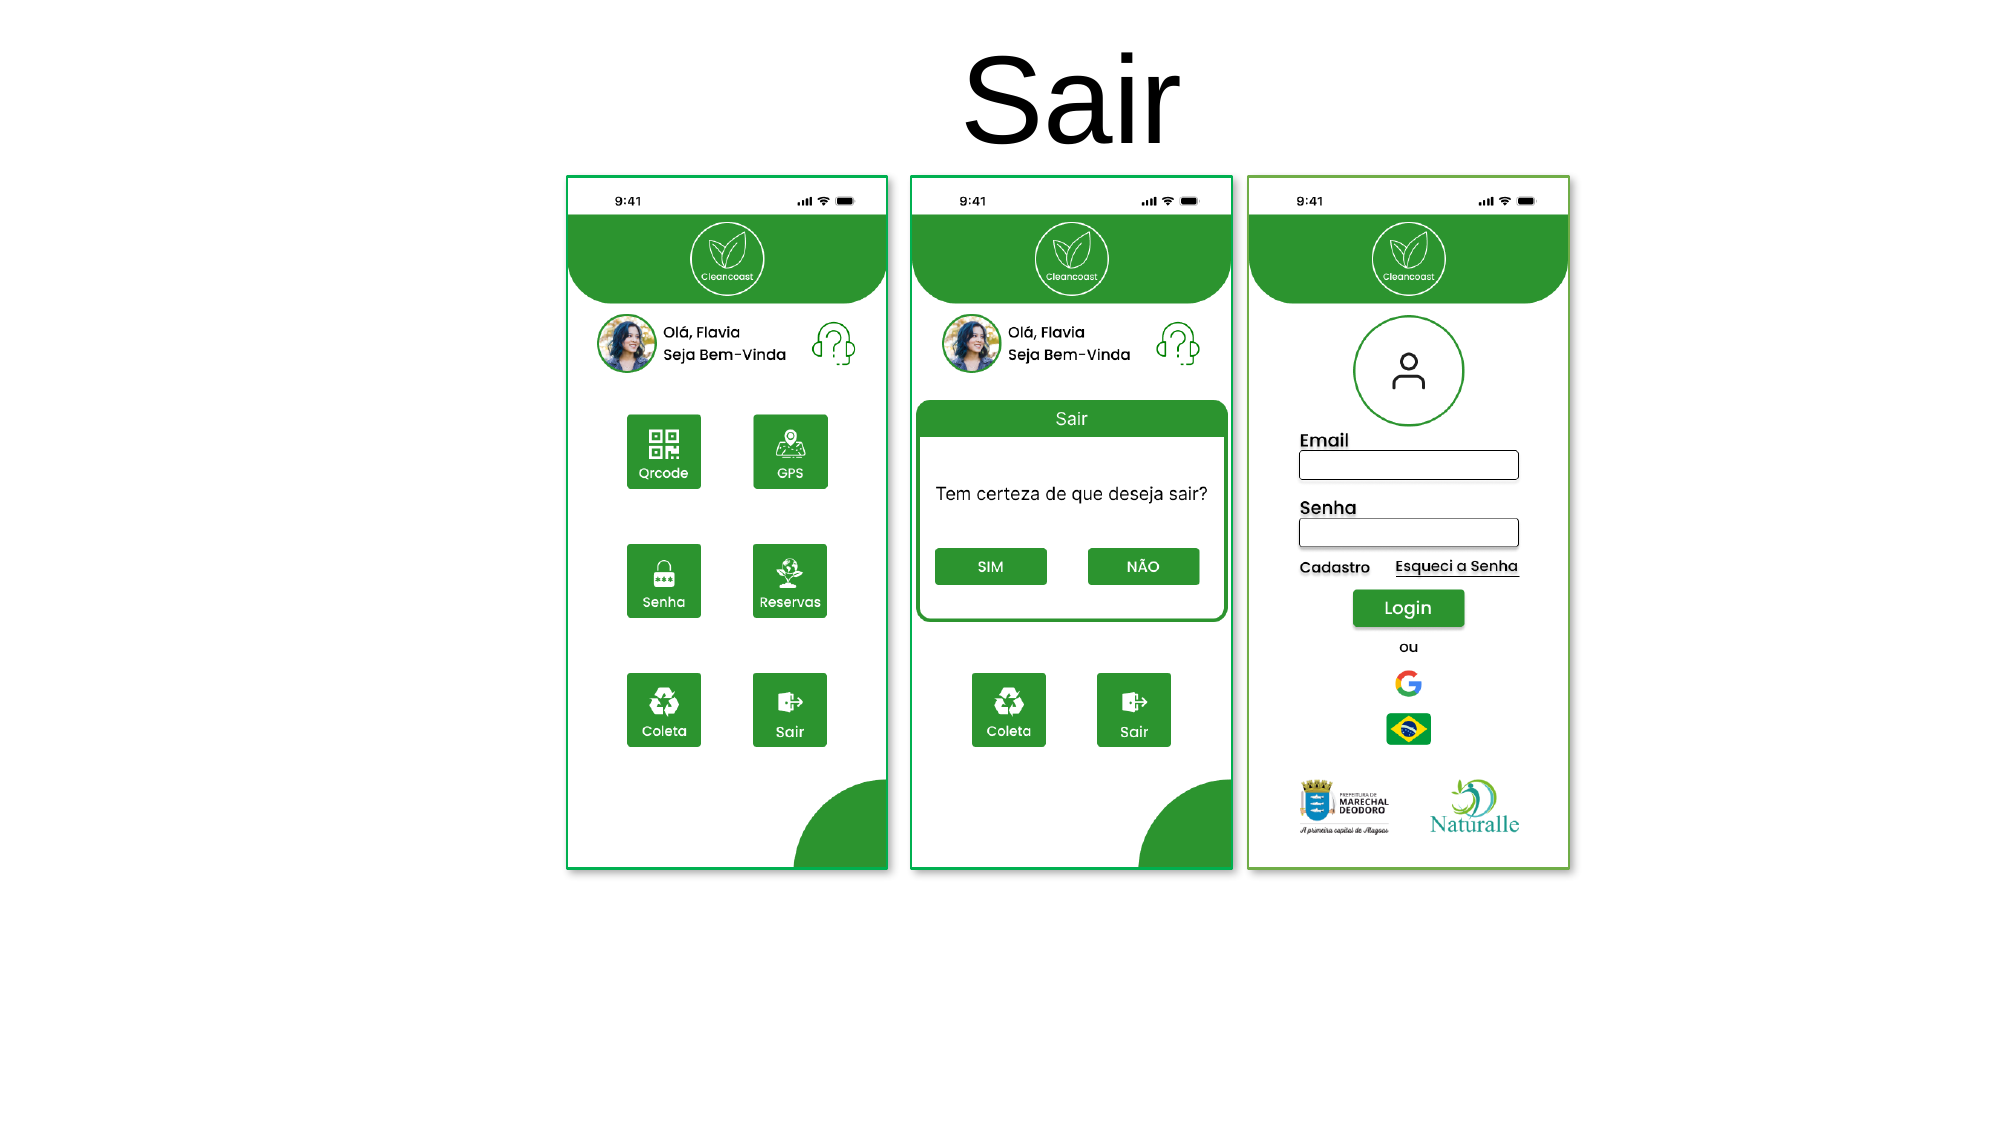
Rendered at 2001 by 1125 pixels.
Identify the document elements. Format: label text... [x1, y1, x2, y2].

picture [1249, 177, 1568, 868]
picture [912, 177, 1231, 868]
picture [567, 177, 887, 868]
text_box Sair [597, 10, 1546, 176]
